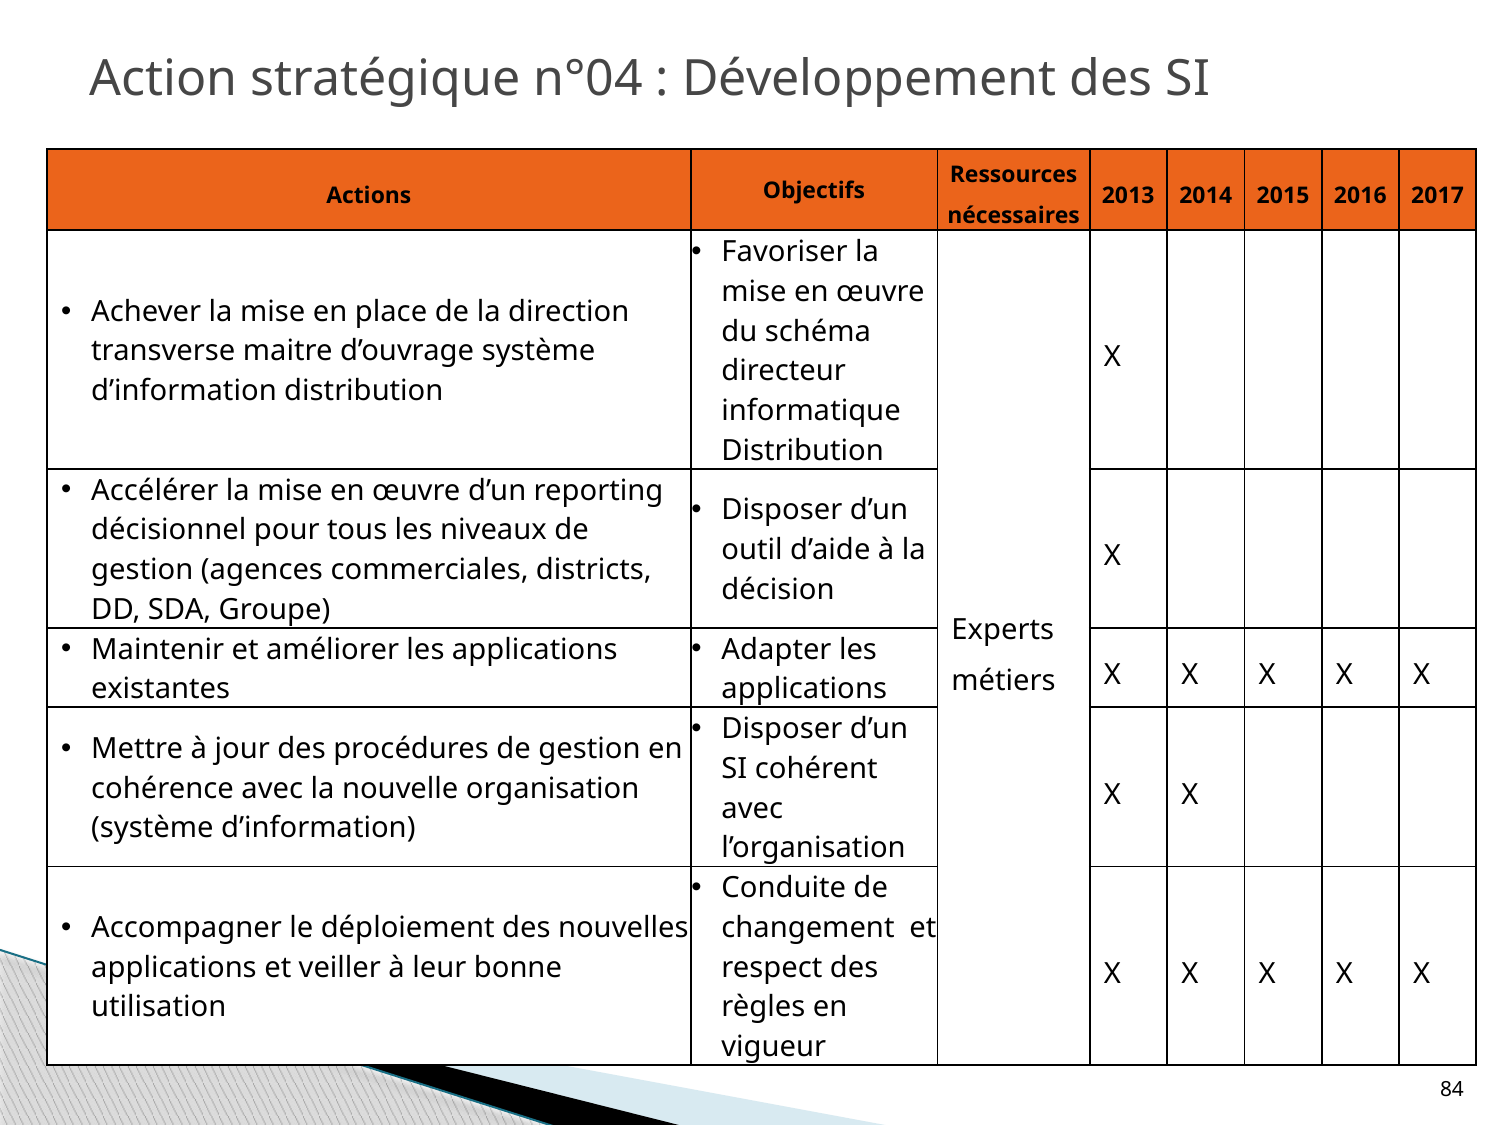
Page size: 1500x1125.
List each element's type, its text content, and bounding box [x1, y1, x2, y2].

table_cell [1245, 231, 1321, 468]
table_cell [1091, 470, 1166, 627]
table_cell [1323, 231, 1398, 468]
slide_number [1418, 1051, 1479, 1112]
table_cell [692, 470, 937, 627]
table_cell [692, 708, 937, 866]
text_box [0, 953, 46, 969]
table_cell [1091, 708, 1166, 866]
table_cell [48, 470, 690, 627]
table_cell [1245, 708, 1321, 866]
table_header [938, 150, 1089, 229]
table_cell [1091, 629, 1166, 706]
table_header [48, 150, 690, 229]
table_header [1400, 150, 1475, 229]
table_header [1091, 150, 1166, 229]
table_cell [1091, 867, 1166, 1064]
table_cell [1168, 470, 1244, 627]
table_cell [1400, 867, 1475, 1064]
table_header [1168, 150, 1244, 229]
text_box [338, 1066, 525, 1125]
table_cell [48, 867, 690, 1064]
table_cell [48, 629, 690, 706]
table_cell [692, 867, 937, 1064]
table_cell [1168, 867, 1244, 1064]
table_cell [692, 629, 937, 706]
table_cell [938, 231, 1089, 1064]
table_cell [48, 708, 690, 866]
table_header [692, 150, 937, 229]
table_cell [1168, 231, 1244, 468]
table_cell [1323, 470, 1398, 627]
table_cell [1323, 708, 1398, 866]
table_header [1323, 150, 1398, 229]
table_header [1245, 150, 1321, 229]
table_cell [1168, 629, 1244, 706]
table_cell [692, 231, 937, 468]
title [75, 24, 1425, 126]
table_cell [1245, 470, 1321, 627]
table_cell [1323, 867, 1398, 1064]
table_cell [1400, 470, 1475, 627]
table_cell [1168, 708, 1244, 866]
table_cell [1323, 629, 1398, 706]
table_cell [1400, 231, 1475, 468]
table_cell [1400, 708, 1475, 866]
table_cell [1091, 231, 1166, 468]
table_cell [48, 231, 690, 468]
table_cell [1245, 629, 1321, 706]
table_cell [1245, 867, 1321, 1064]
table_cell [1400, 629, 1475, 706]
text_box Surface proportionnelle à valeur du marché [352, 1066, 542, 1125]
